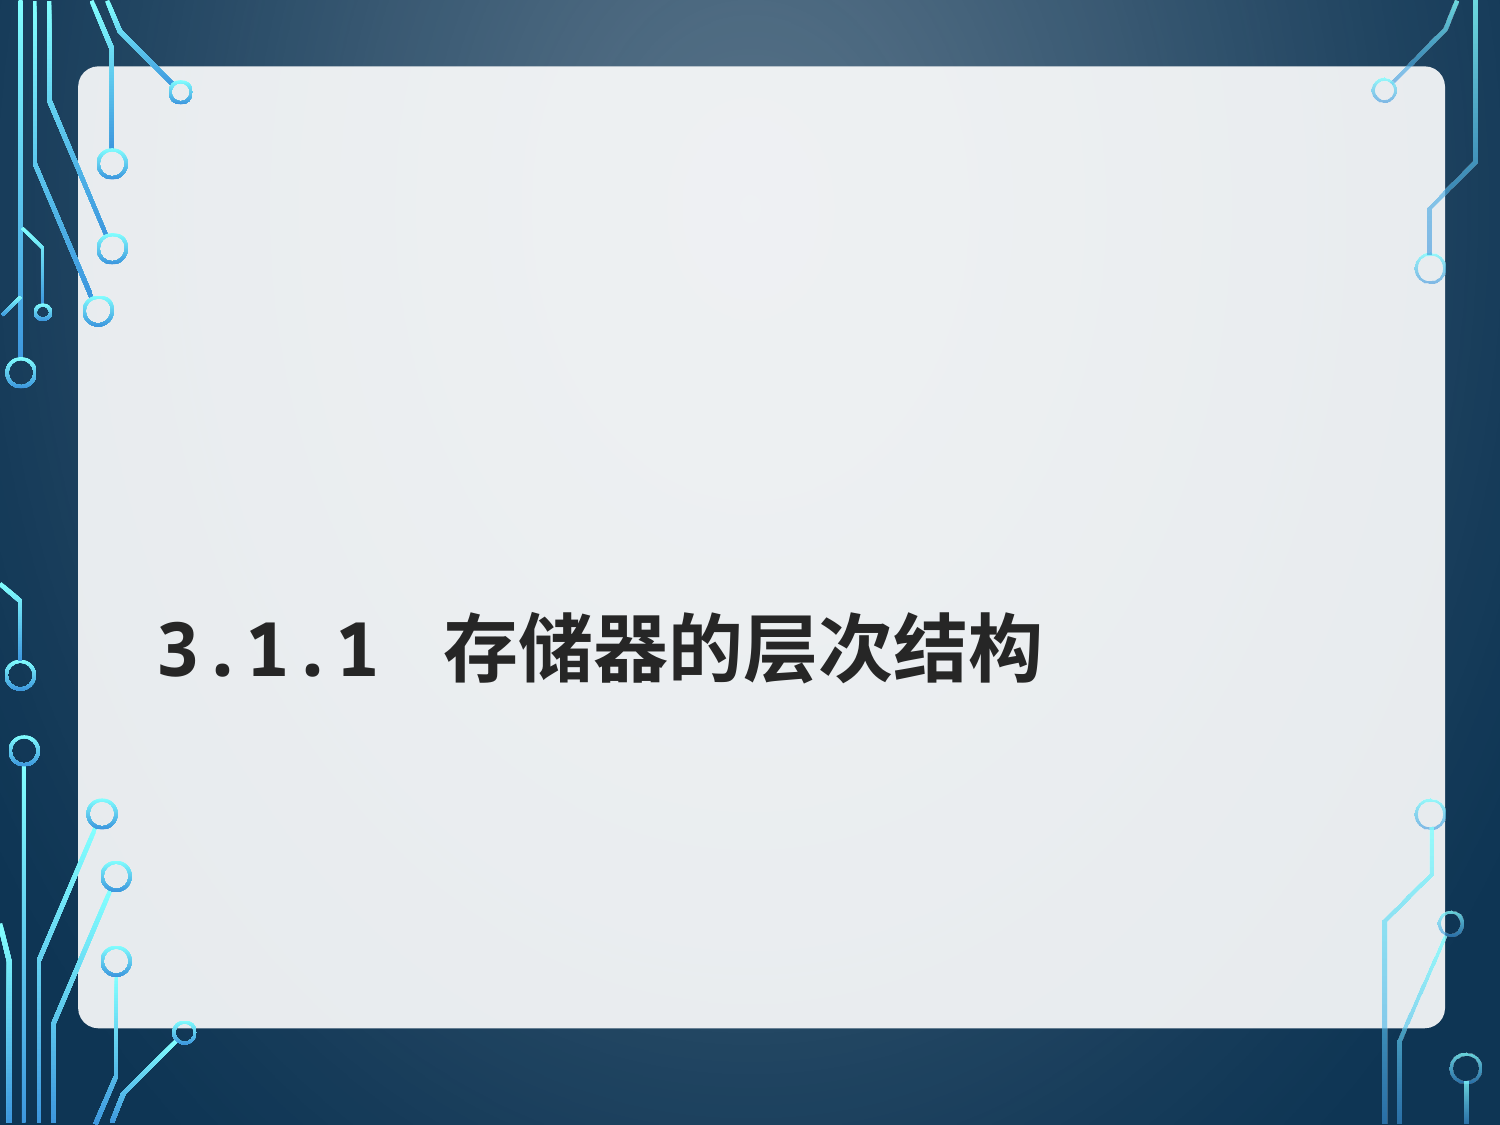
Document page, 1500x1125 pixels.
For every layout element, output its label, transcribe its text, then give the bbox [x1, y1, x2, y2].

title 3.1.1 存储器的层次结构 [140, 232, 1360, 701]
